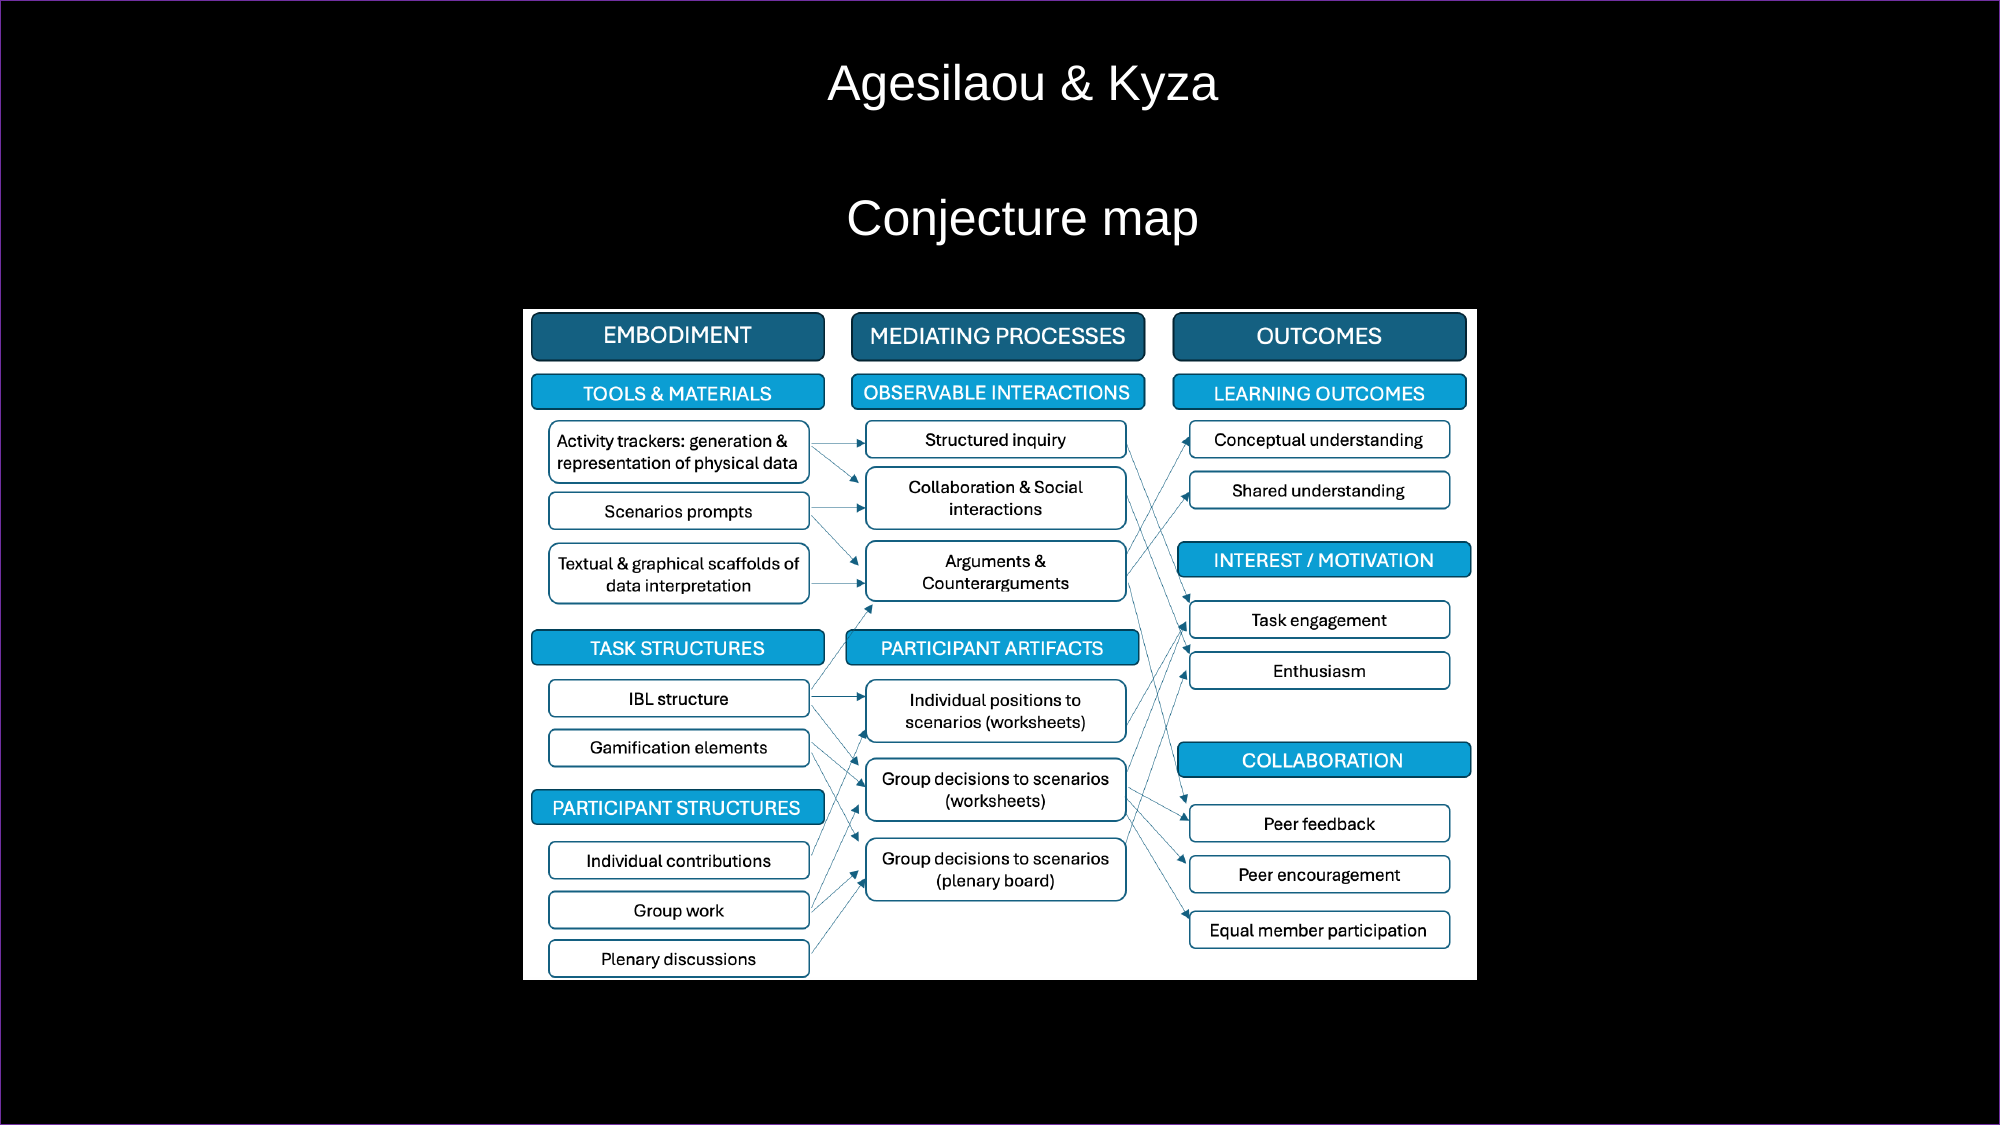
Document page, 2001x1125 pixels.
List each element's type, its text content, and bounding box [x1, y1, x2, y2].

picture [523, 309, 1477, 980]
text_box Agesilaou & Kyza [22, 42, 2000, 118]
text_box [0, 0, 2000, 1125]
text_box Conjecture map [22, 177, 2000, 253]
